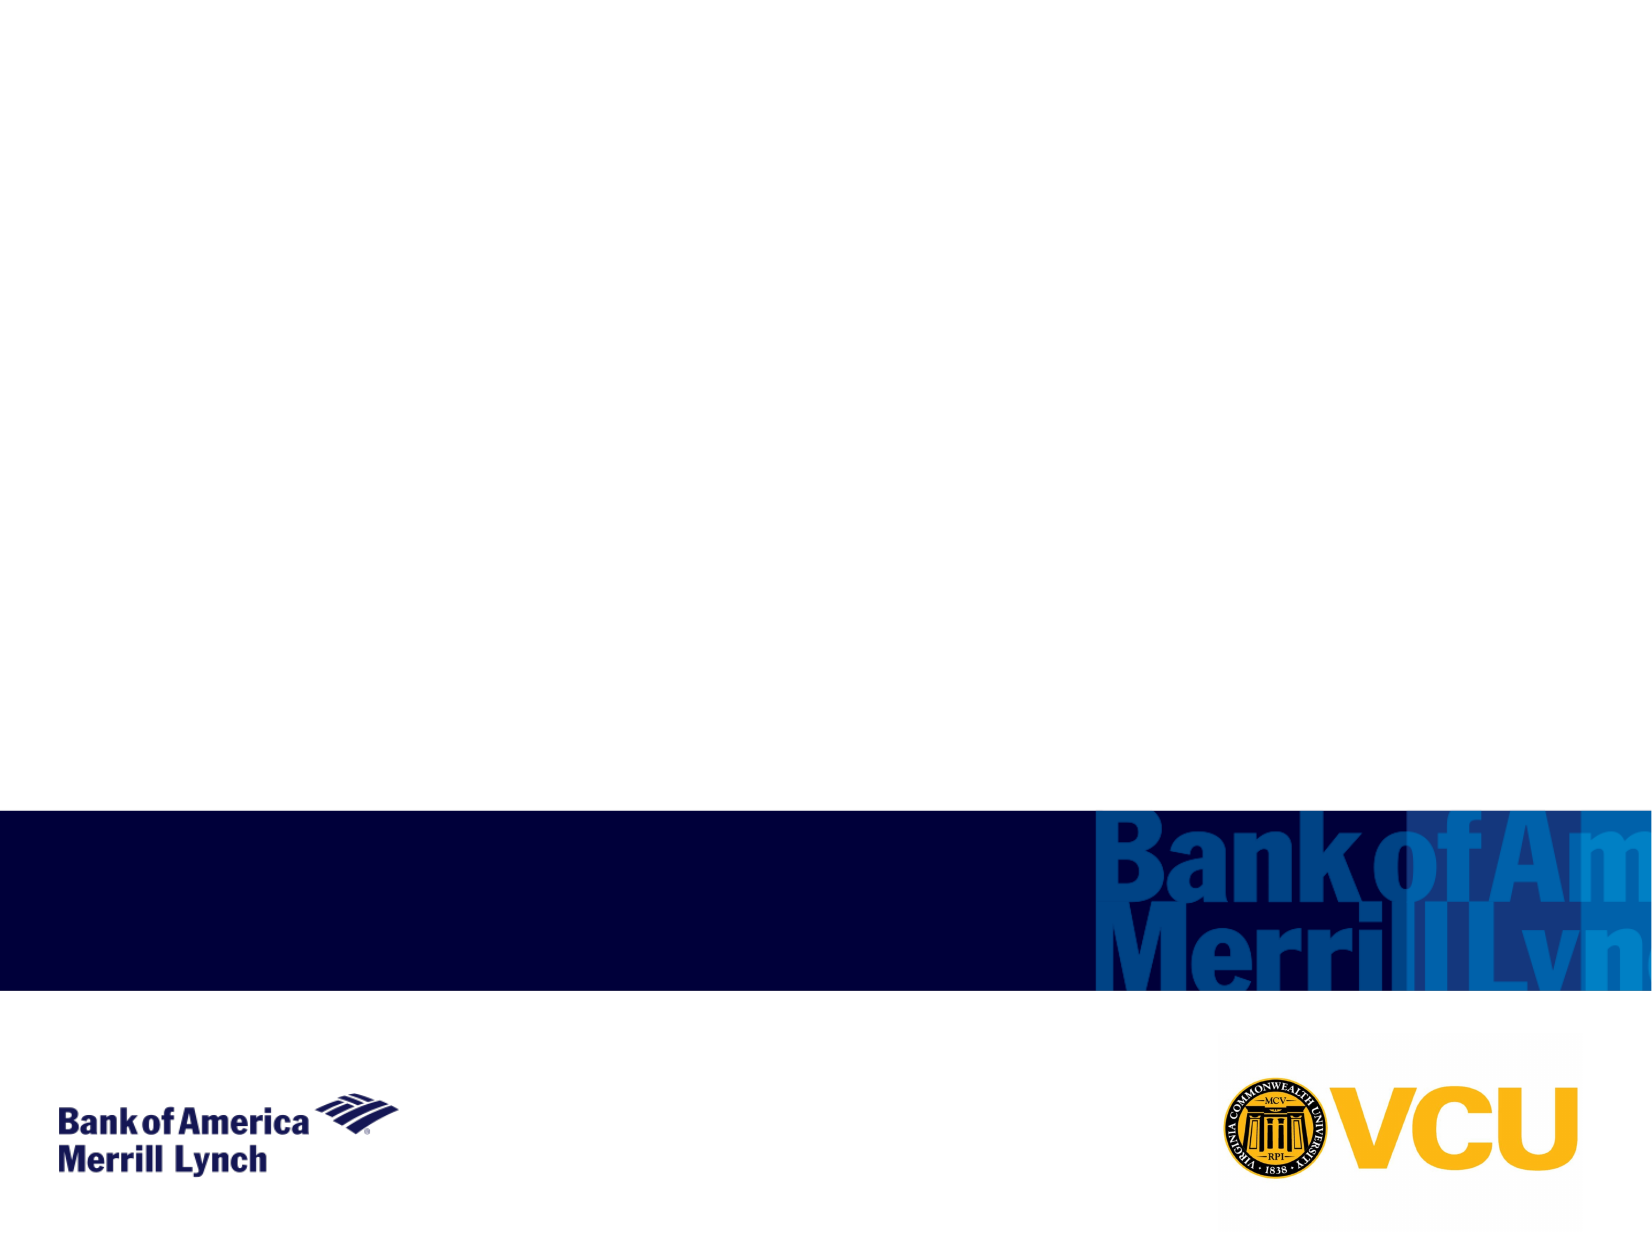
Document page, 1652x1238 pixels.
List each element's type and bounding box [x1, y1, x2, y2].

picture [0, 800, 1652, 992]
picture [58, 1093, 400, 1178]
picture [1218, 1033, 1583, 1232]
